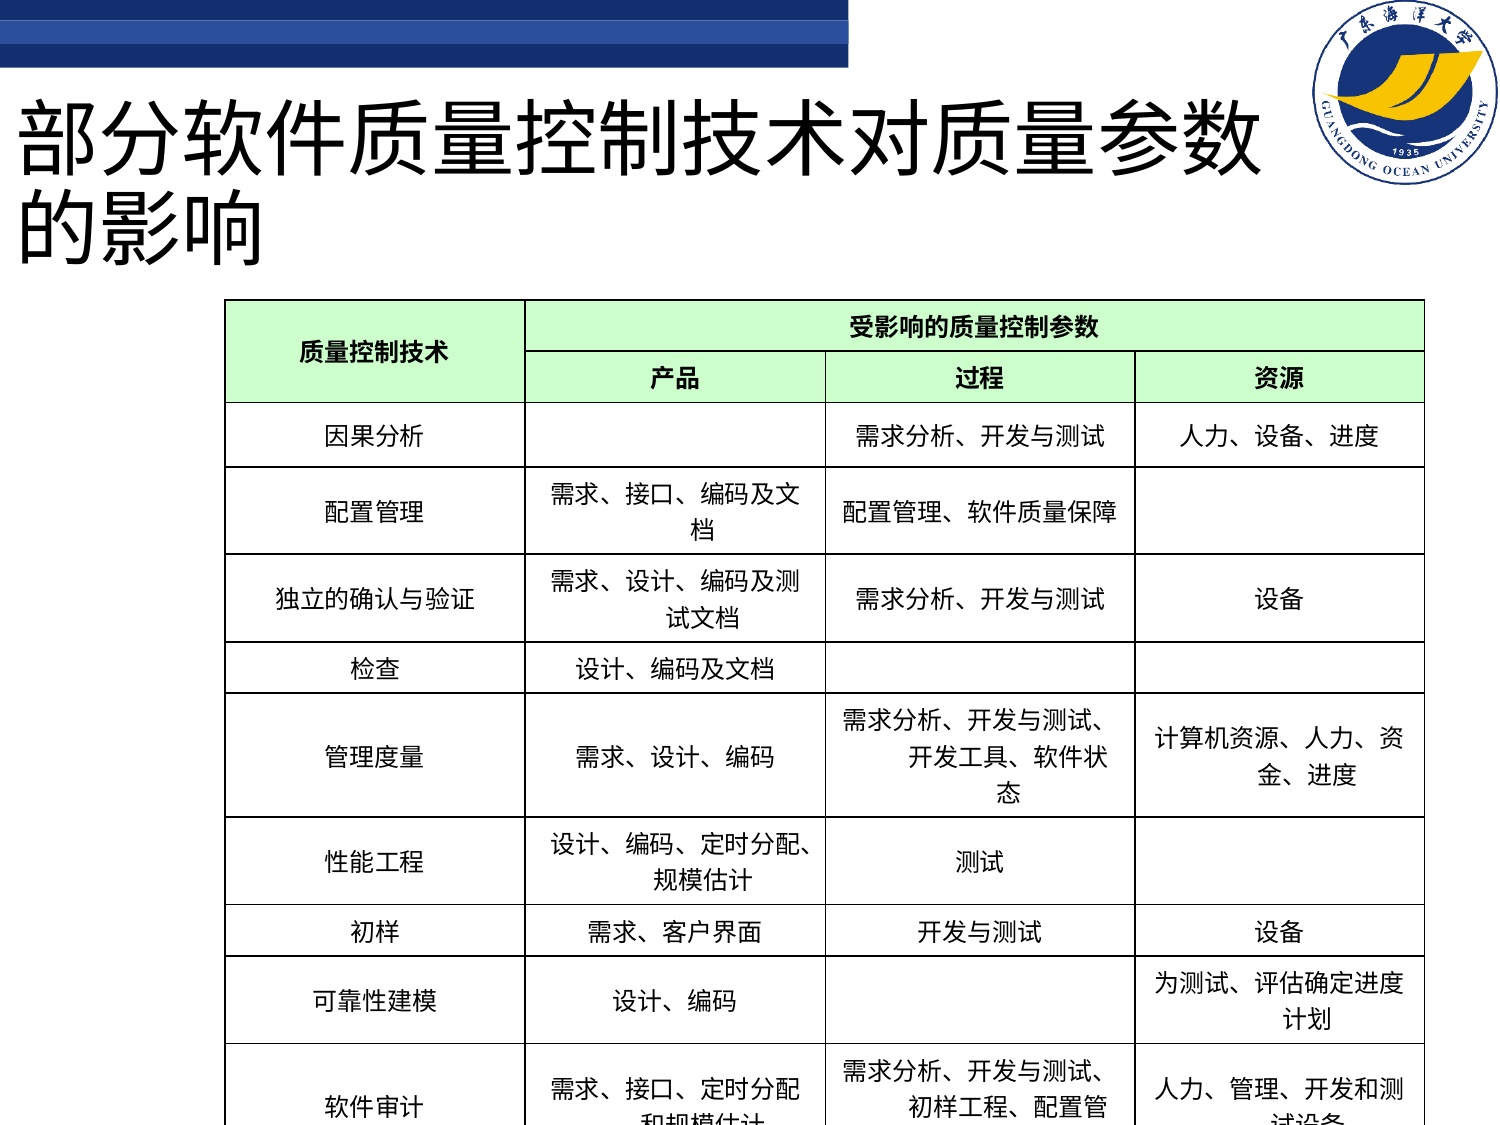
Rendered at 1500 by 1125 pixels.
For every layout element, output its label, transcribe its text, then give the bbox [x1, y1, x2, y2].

table_cell [1136, 468, 1424, 553]
table_cell [826, 643, 1134, 692]
table_cell 需求分析、开发与测试、初样工程、配置管理、SQA [826, 1044, 1134, 1125]
table_cell 设备 [1136, 555, 1424, 641]
table_cell 初样 [226, 905, 524, 955]
table_cell 设计、编码 [526, 957, 825, 1043]
table_cell 人力、管理、开发和测试设备 [1136, 1044, 1424, 1125]
table_cell 配置管理、软件质量保障 [826, 468, 1134, 553]
table_cell 需求、接口、编码及文档 [526, 468, 825, 553]
table_cell 软件审计 [226, 1044, 524, 1125]
table_cell 独立的确认与验证 [226, 555, 524, 641]
table_cell 人力、设备、进度 [1136, 403, 1424, 466]
table_header 质量控制技术 [226, 301, 524, 402]
table_cell 产品 [526, 352, 825, 402]
table_cell 可靠性建模 [226, 957, 524, 1043]
table_cell 检查 [226, 643, 524, 692]
table_cell 计算机资源、人力、资金、进度 [1136, 694, 1424, 816]
table_cell 需求、设计、编码及测试文档 [526, 555, 825, 641]
table_cell 为测试、评估确定进度计划 [1136, 957, 1424, 1043]
table_cell 因果分析 [226, 403, 524, 466]
table_cell [826, 957, 1134, 1043]
table_cell 设计、编码、定时分配、规模估计 [526, 818, 825, 904]
table_cell 管理度量 [226, 694, 524, 816]
table_cell 开发与测试 [826, 905, 1134, 955]
title 部分软件质量控制技术对质量参数的影响 [0, 37, 1337, 286]
table_cell 需求、接口、定时分配和规模估计 [526, 1044, 825, 1125]
table_cell [1136, 643, 1424, 692]
table_cell 性能工程 [226, 818, 524, 904]
table_cell 设计、编码及文档 [526, 643, 825, 692]
table_cell 需求分析、开发与测试 [826, 403, 1134, 466]
table_cell 设备 [1136, 905, 1424, 955]
table_cell 需求分析、开发与测试 [826, 555, 1134, 641]
table_cell 需求分析、开发与测试、开发工具、软件状态 [826, 694, 1134, 816]
table_header 受影响的质量控制参数 [526, 301, 1424, 350]
picture [1312, 0, 1498, 185]
table_cell 需求、设计、编码 [526, 694, 825, 816]
table_cell [526, 403, 825, 466]
table_cell 配置管理 [226, 468, 524, 553]
table_cell 过程 [826, 352, 1134, 402]
table_cell 需求、客户界面 [526, 905, 825, 955]
table_cell 测试 [826, 818, 1134, 904]
table_cell 资源 [1136, 352, 1424, 402]
table_cell [1136, 818, 1424, 904]
